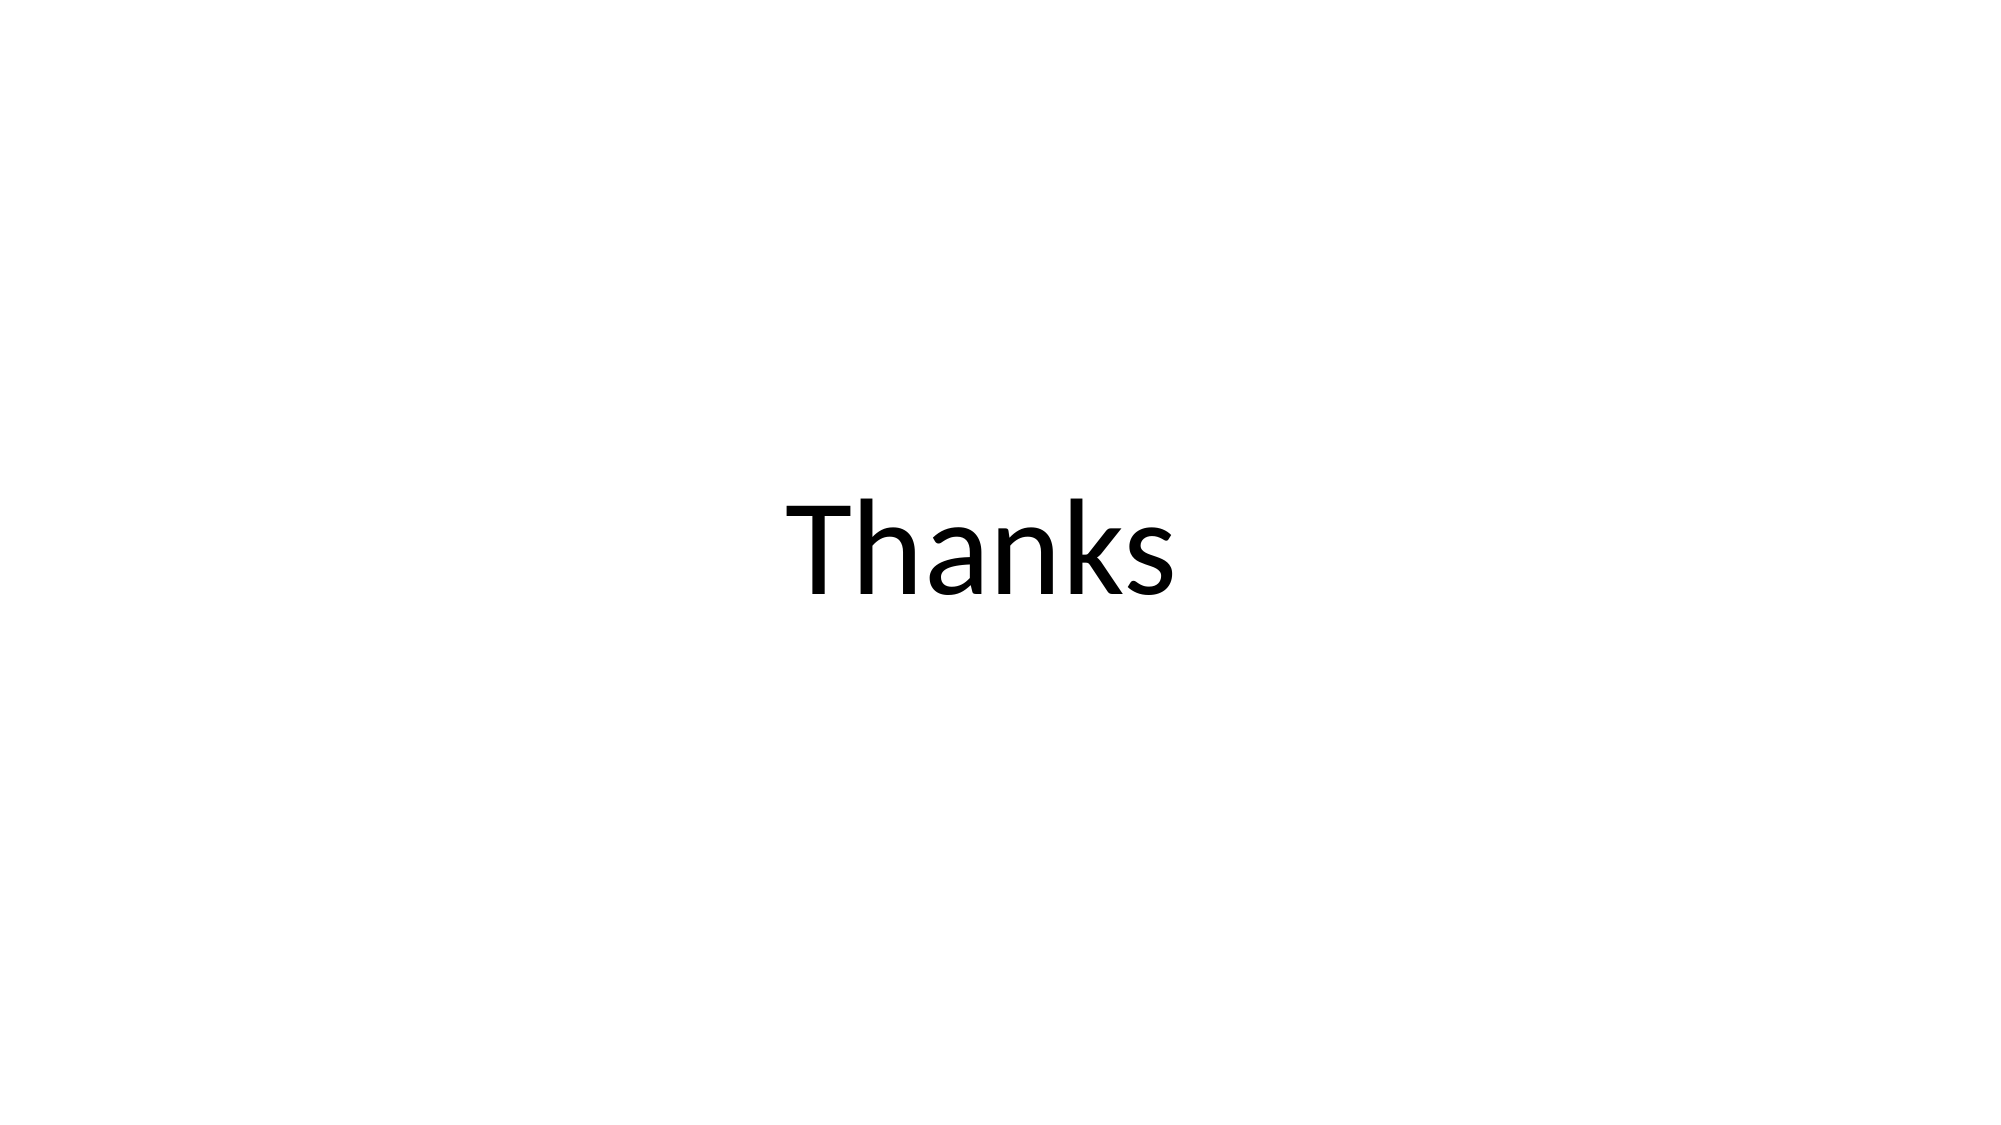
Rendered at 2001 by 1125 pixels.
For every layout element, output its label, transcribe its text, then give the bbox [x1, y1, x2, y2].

text_box Thanks [769, 449, 1193, 630]
